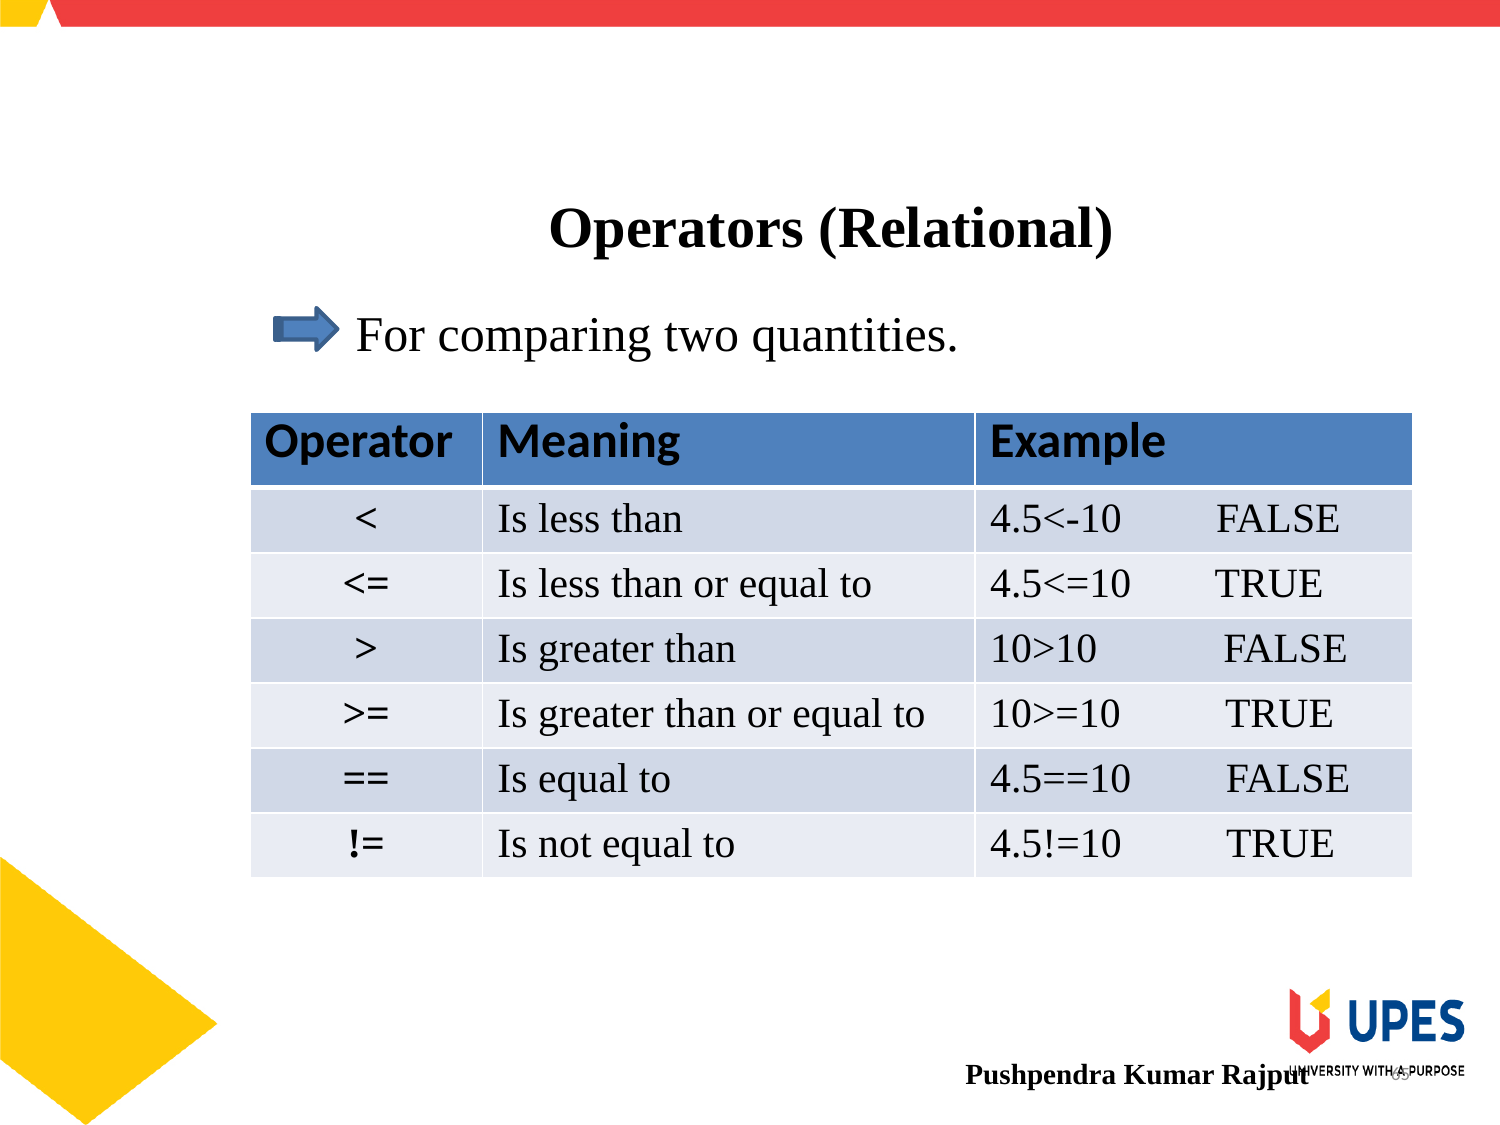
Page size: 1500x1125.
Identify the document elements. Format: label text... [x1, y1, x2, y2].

table_cell 4.5==10 FALSE [976, 749, 1412, 812]
table_cell <= [251, 554, 482, 617]
table_header Example [976, 413, 1412, 485]
table_cell Is less than or equal to [483, 554, 974, 617]
text_box [273, 306, 340, 352]
text_box Operators (Relational) [249, 174, 1413, 263]
table_cell 4.5<=10 TRUE [976, 554, 1412, 617]
table_cell 4.5<-10 FALSE [976, 490, 1412, 552]
text_box For comparing two quantities. [225, 287, 1388, 375]
table_cell >= [251, 684, 482, 747]
table_cell 10>10 FALSE [976, 619, 1412, 682]
table_cell > [251, 619, 482, 682]
table_cell Is greater than or equal to [483, 684, 974, 747]
table_cell Is greater than [483, 619, 974, 682]
table_cell != [251, 814, 482, 877]
table_cell Is not equal to [483, 814, 974, 877]
table_cell 10>=10 TRUE [976, 684, 1412, 747]
picture [0, 0, 1500, 1125]
footer Pushpendra Kumar Rajput [900, 1042, 1074, 1103]
text_box SCHOOL OF ENGINEERING & TECHNOLOGY DEPARTMENT OF COMPUTER SCIENCE AND ENGINEERING [474, 20, 1450, 87]
table_header Operator [251, 413, 482, 485]
table_cell 4.5!=10 TRUE [976, 814, 1412, 877]
table_cell == [251, 749, 482, 812]
table_cell Is less than [483, 490, 974, 552]
table_cell Is equal to [483, 749, 974, 812]
table_header Meaning [483, 413, 974, 485]
text_box [162, 262, 1475, 1038]
table_cell < [251, 490, 482, 552]
slide_number 65 [1074, 1042, 1425, 1103]
